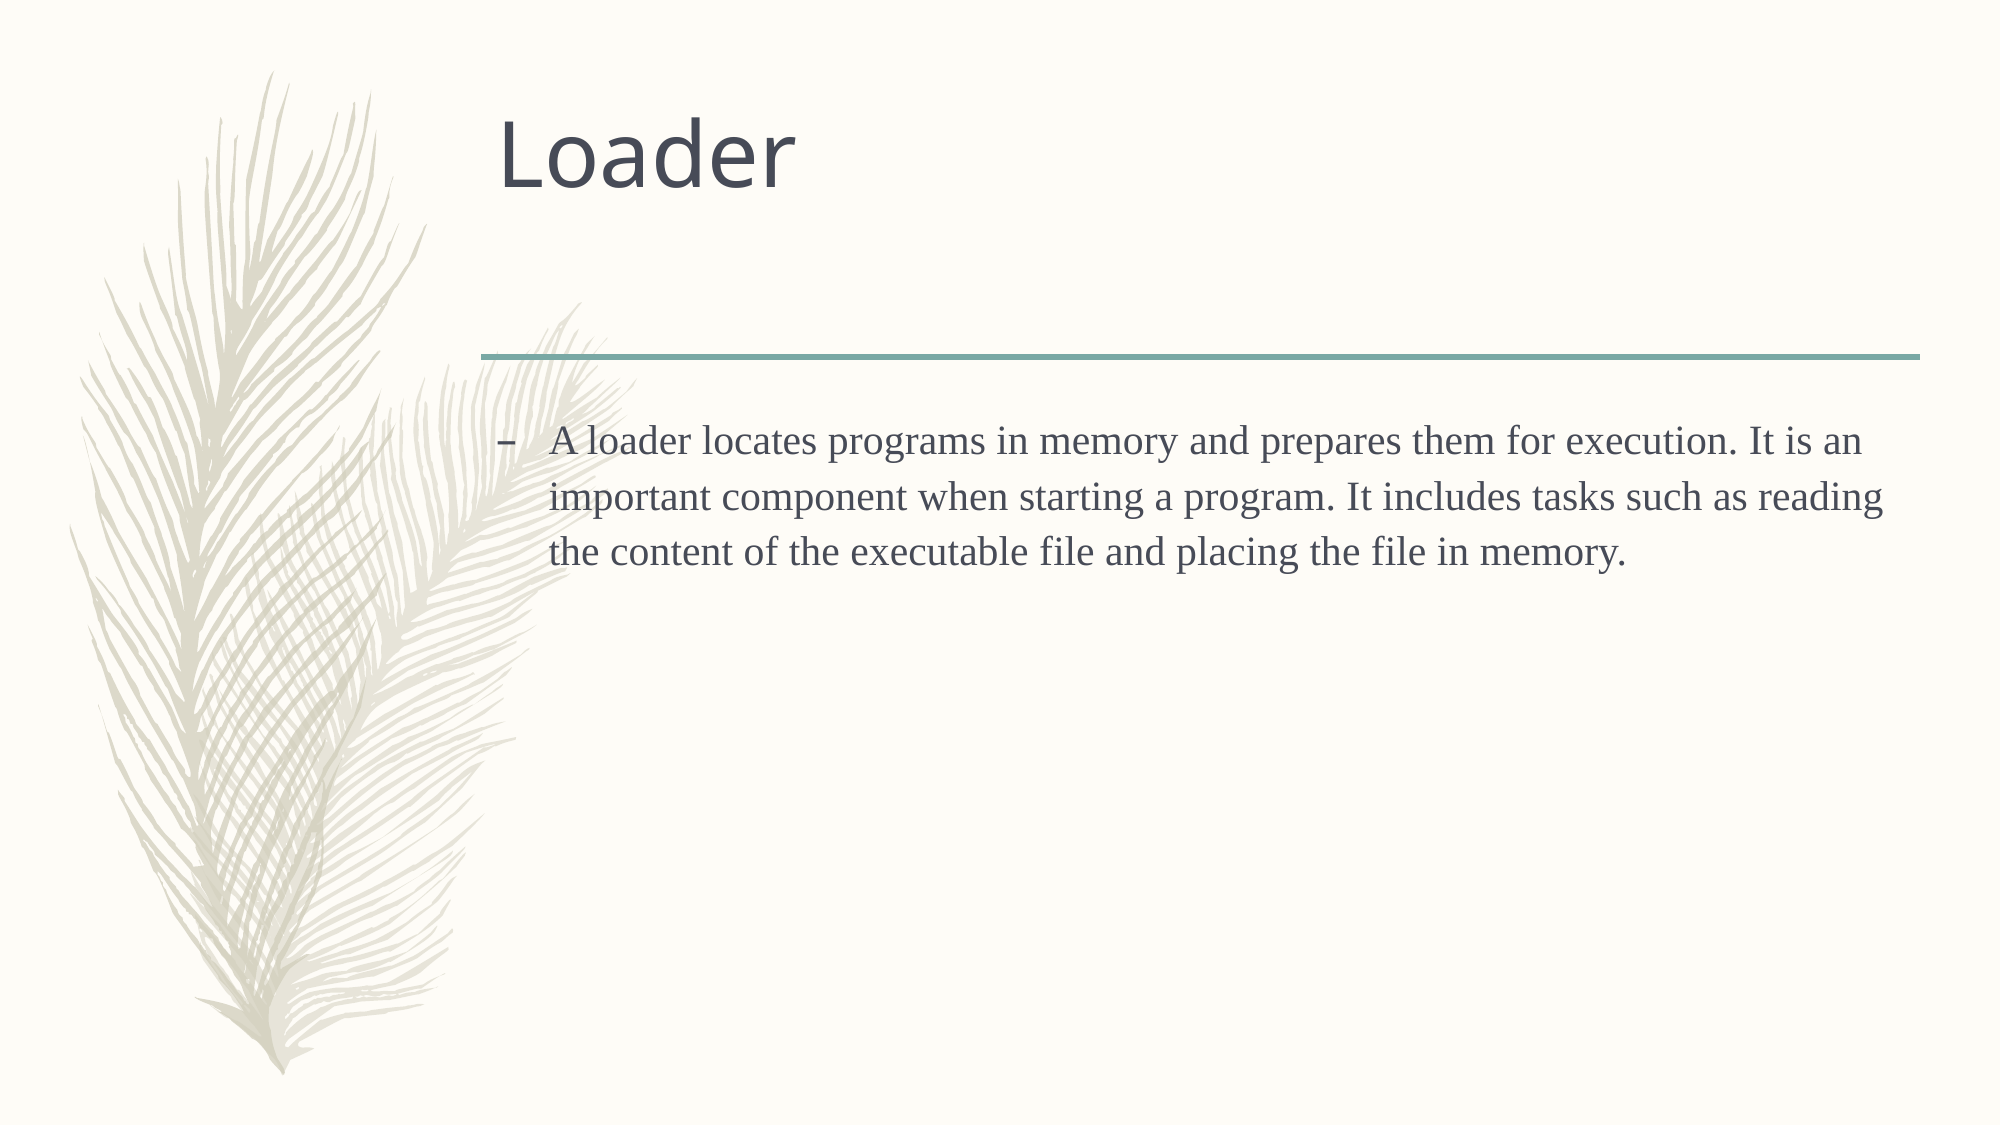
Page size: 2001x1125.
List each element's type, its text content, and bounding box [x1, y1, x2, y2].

title Loader [481, 93, 1920, 350]
list A loader locates programs in memory and prepares them for execution. It is an important component when starting a program. It includes tasks such as reading the content of the executable file and placing the file in memory. [481, 399, 1920, 999]
